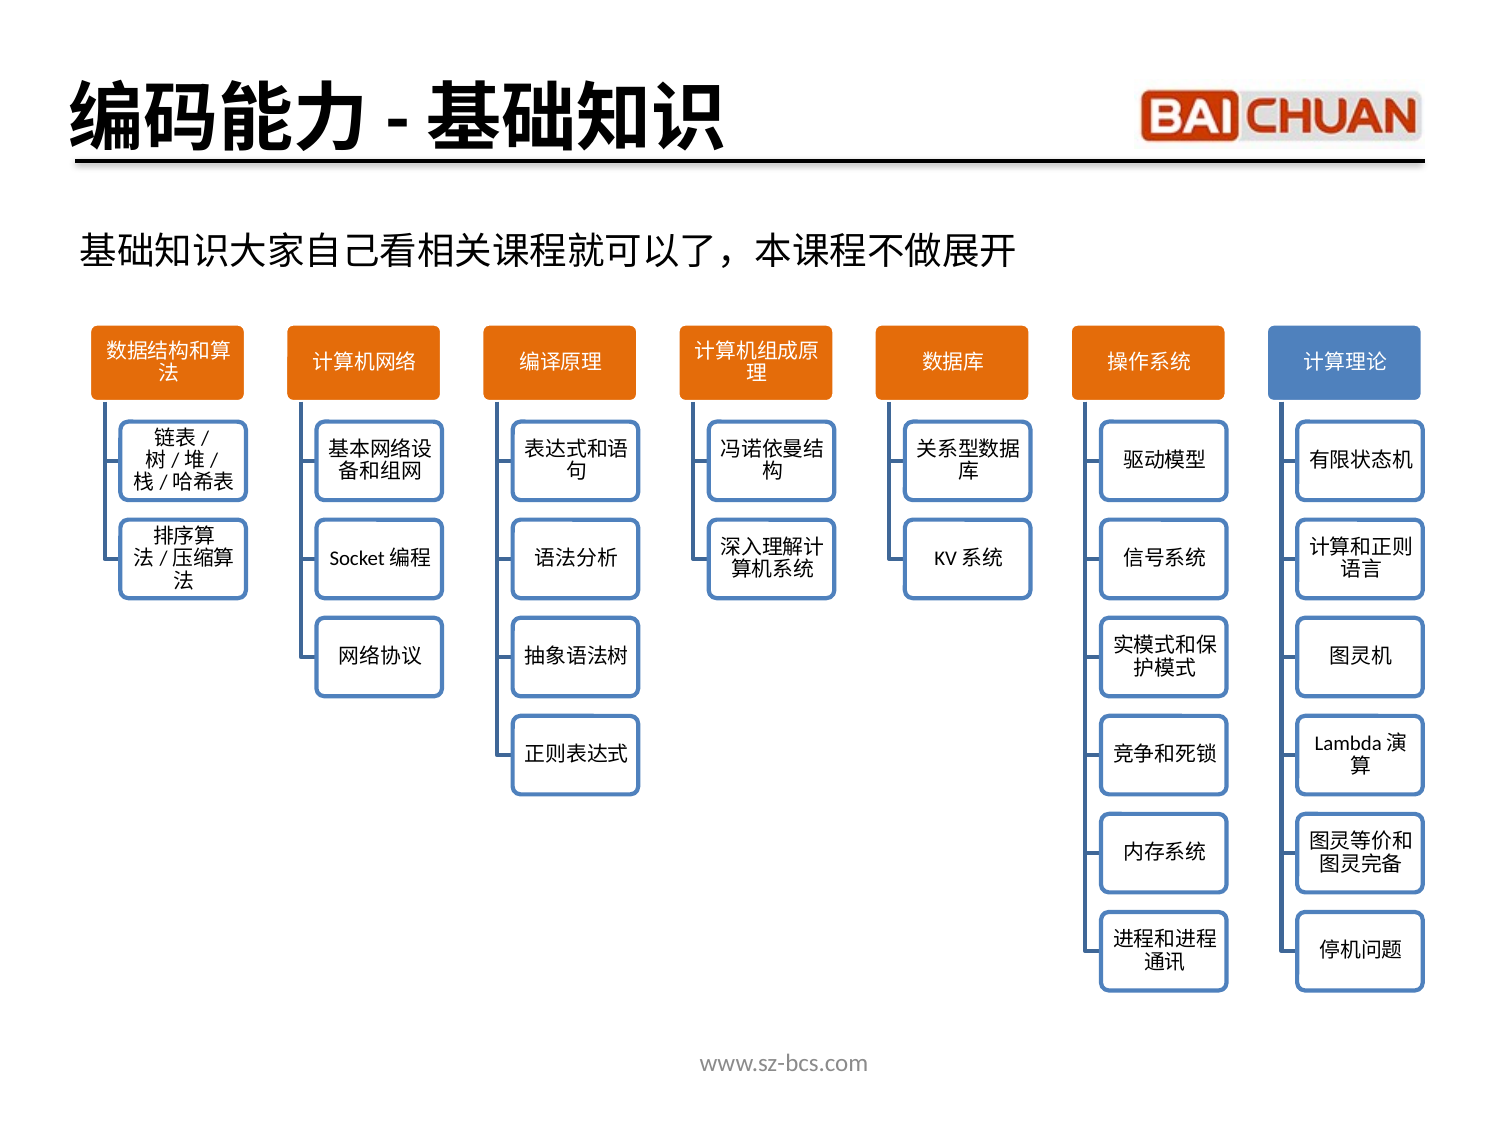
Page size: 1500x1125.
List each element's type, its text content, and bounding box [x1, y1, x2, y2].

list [88, 314, 1424, 1000]
text_box 基础知识大家自己看相关课程就可以了，本课程不做展开 [64, 219, 1483, 280]
footer www.sz-bcs.com [546, 1031, 1022, 1092]
picture [1134, 79, 1425, 149]
title 编码能力-基础知识 [53, 19, 780, 211]
